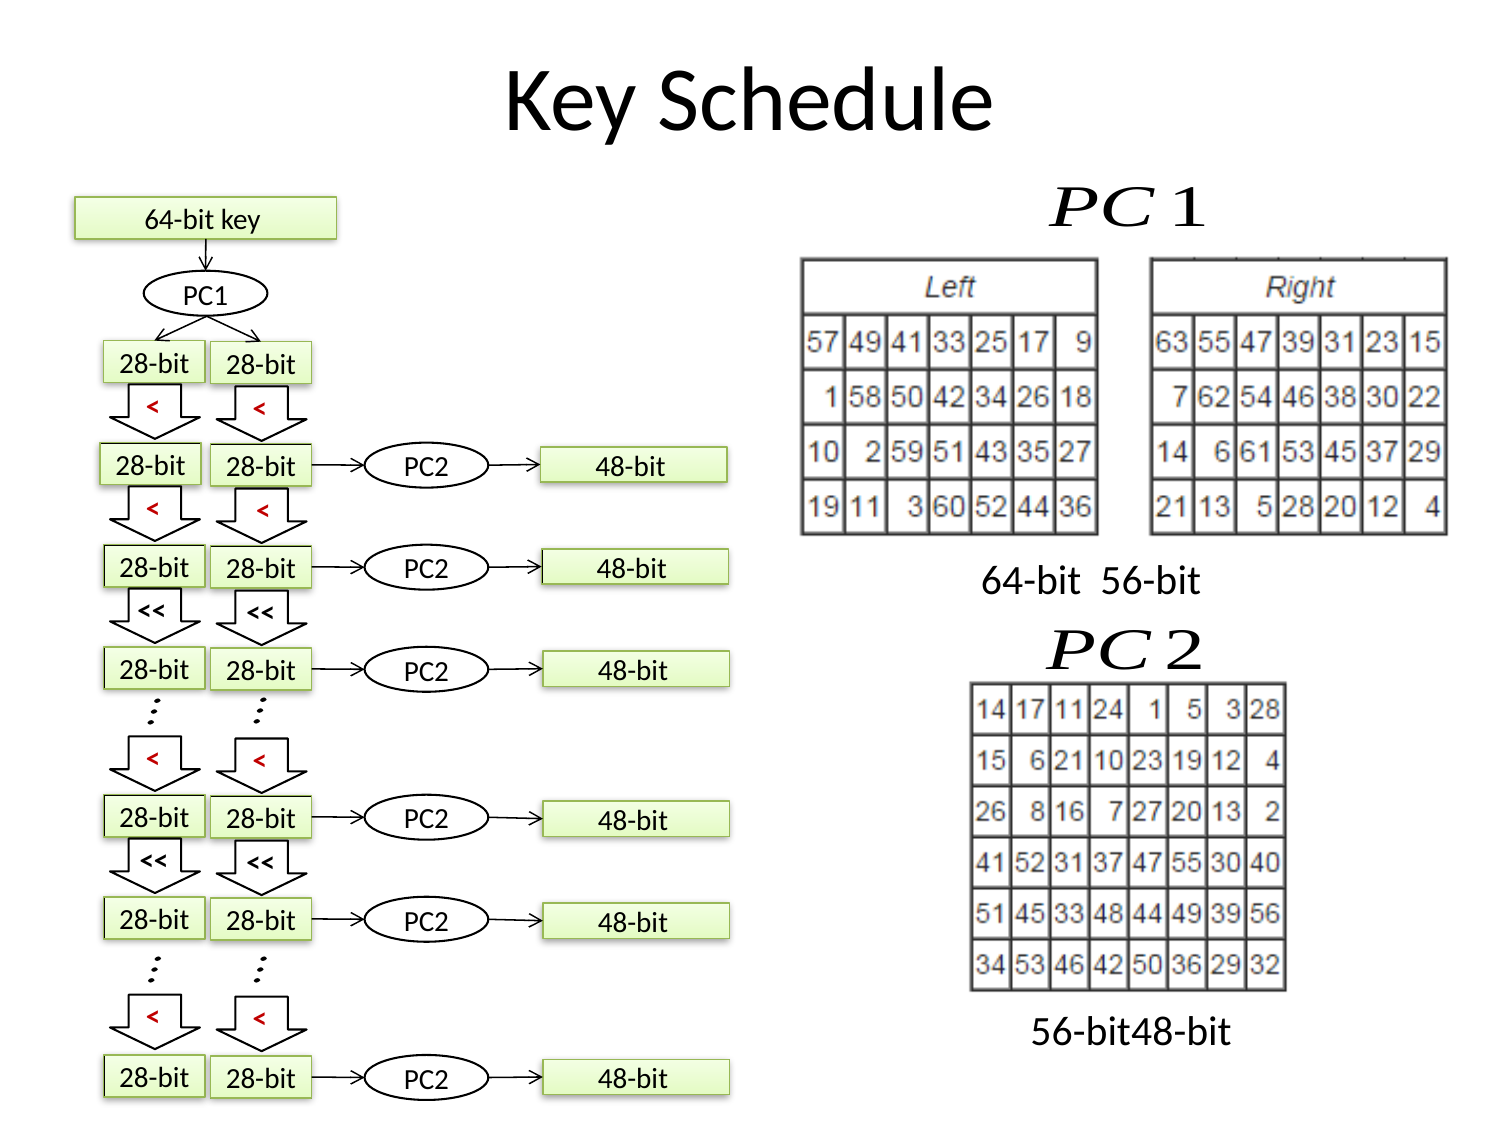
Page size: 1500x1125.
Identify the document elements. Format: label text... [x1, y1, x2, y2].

text_box PC2 [362, 894, 491, 944]
text_box [131, 782, 179, 793]
text_box [238, 432, 285, 441]
text_box 28-bit [103, 340, 205, 383]
text_box PC2 [362, 644, 491, 694]
text_box PC2 [362, 1052, 491, 1103]
text_box PC2 [362, 542, 491, 592]
text_box 28-bit [103, 1054, 206, 1098]
picture [790, 245, 1463, 551]
text_box 28-bit [210, 795, 312, 839]
text_box 28-bit [99, 442, 202, 485]
text_box 28-bit [103, 646, 206, 690]
text_box < [231, 382, 322, 432]
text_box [154, 315, 204, 341]
text_box < [234, 484, 325, 534]
text_box [107, 767, 124, 779]
text_box << [116, 584, 207, 634]
text_box [107, 415, 124, 427]
text_box < [231, 734, 322, 784]
text_box 28-bit [210, 341, 312, 384]
text_box [107, 1025, 124, 1037]
text_box PC2 [362, 792, 491, 842]
text_box [107, 517, 124, 529]
text_box << [224, 836, 315, 887]
text_box [238, 784, 286, 793]
text_box [215, 769, 231, 781]
text_box << [118, 834, 209, 884]
text_box [239, 637, 284, 645]
text_box < [124, 380, 215, 430]
text_box PC2 [362, 440, 490, 490]
text_box [131, 532, 179, 543]
text_box < [124, 732, 215, 782]
title Key Schedule [0, 0, 1500, 188]
text_box [131, 884, 179, 895]
text_box 28-bit [210, 647, 312, 691]
text_box 28-bit [103, 896, 206, 940]
text_box < [231, 992, 322, 1043]
text_box < [124, 482, 215, 532]
text_box [107, 869, 118, 878]
text_box < [124, 990, 215, 1041]
text_box 28-bit [210, 545, 312, 589]
text_box [239, 887, 284, 895]
text_box << [224, 586, 315, 637]
picture [962, 676, 1293, 1000]
text_box 28-bit [210, 897, 312, 941]
text_box [214, 871, 224, 880]
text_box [205, 315, 262, 342]
text_box [215, 1027, 231, 1039]
text_box [215, 486, 234, 533]
text_box [107, 619, 116, 627]
text_box PC1 [141, 268, 270, 314]
text_box 28-bit [210, 1055, 312, 1099]
text_box [131, 430, 179, 441]
text_box 28-bit [103, 794, 206, 838]
text_box 28-bit [210, 443, 312, 487]
text_box [215, 417, 231, 429]
text_box [238, 534, 286, 543]
text_box [133, 1041, 177, 1052]
text_box [214, 621, 224, 630]
text_box [131, 634, 179, 645]
text_box [239, 1043, 284, 1053]
text_box 28-bit [103, 544, 206, 588]
